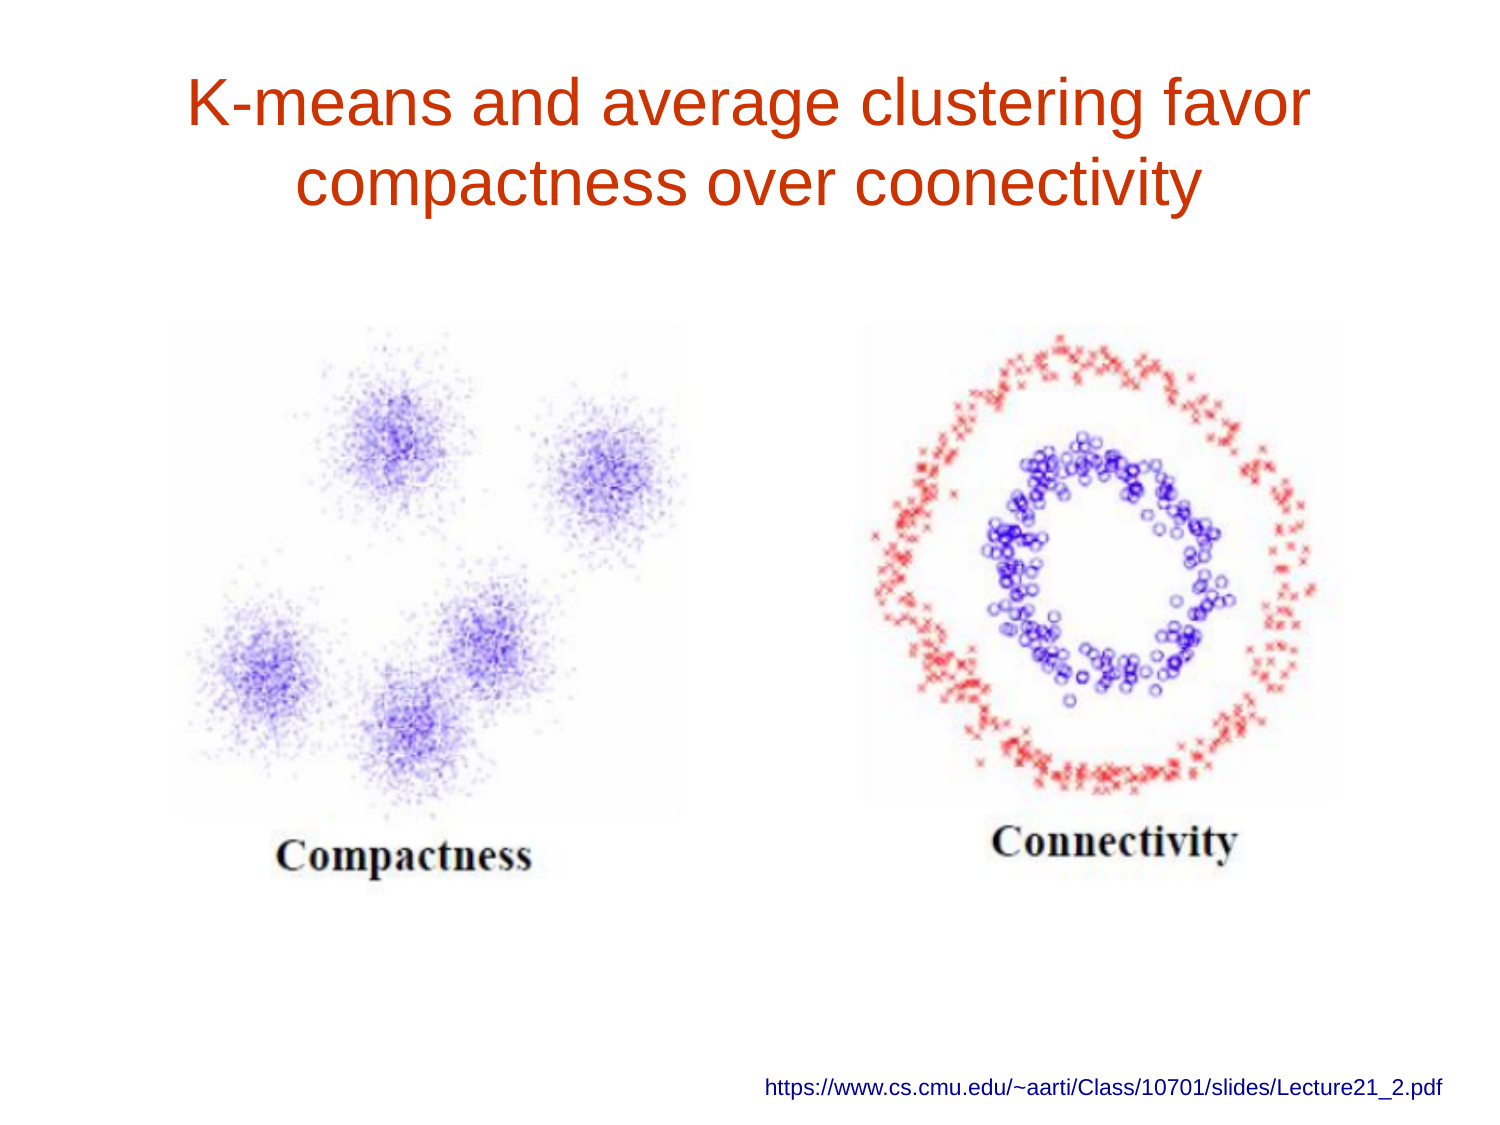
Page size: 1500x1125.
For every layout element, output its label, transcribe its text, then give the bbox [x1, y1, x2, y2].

picture [26, 312, 1474, 986]
text_box https://www.cs.cmu.edu/~aarti/Class/10701/slides/Lecture21_2.pdf [749, 1065, 1500, 1108]
title K-means and average clustering favor compactness over coonectivity [75, 45, 1425, 233]
